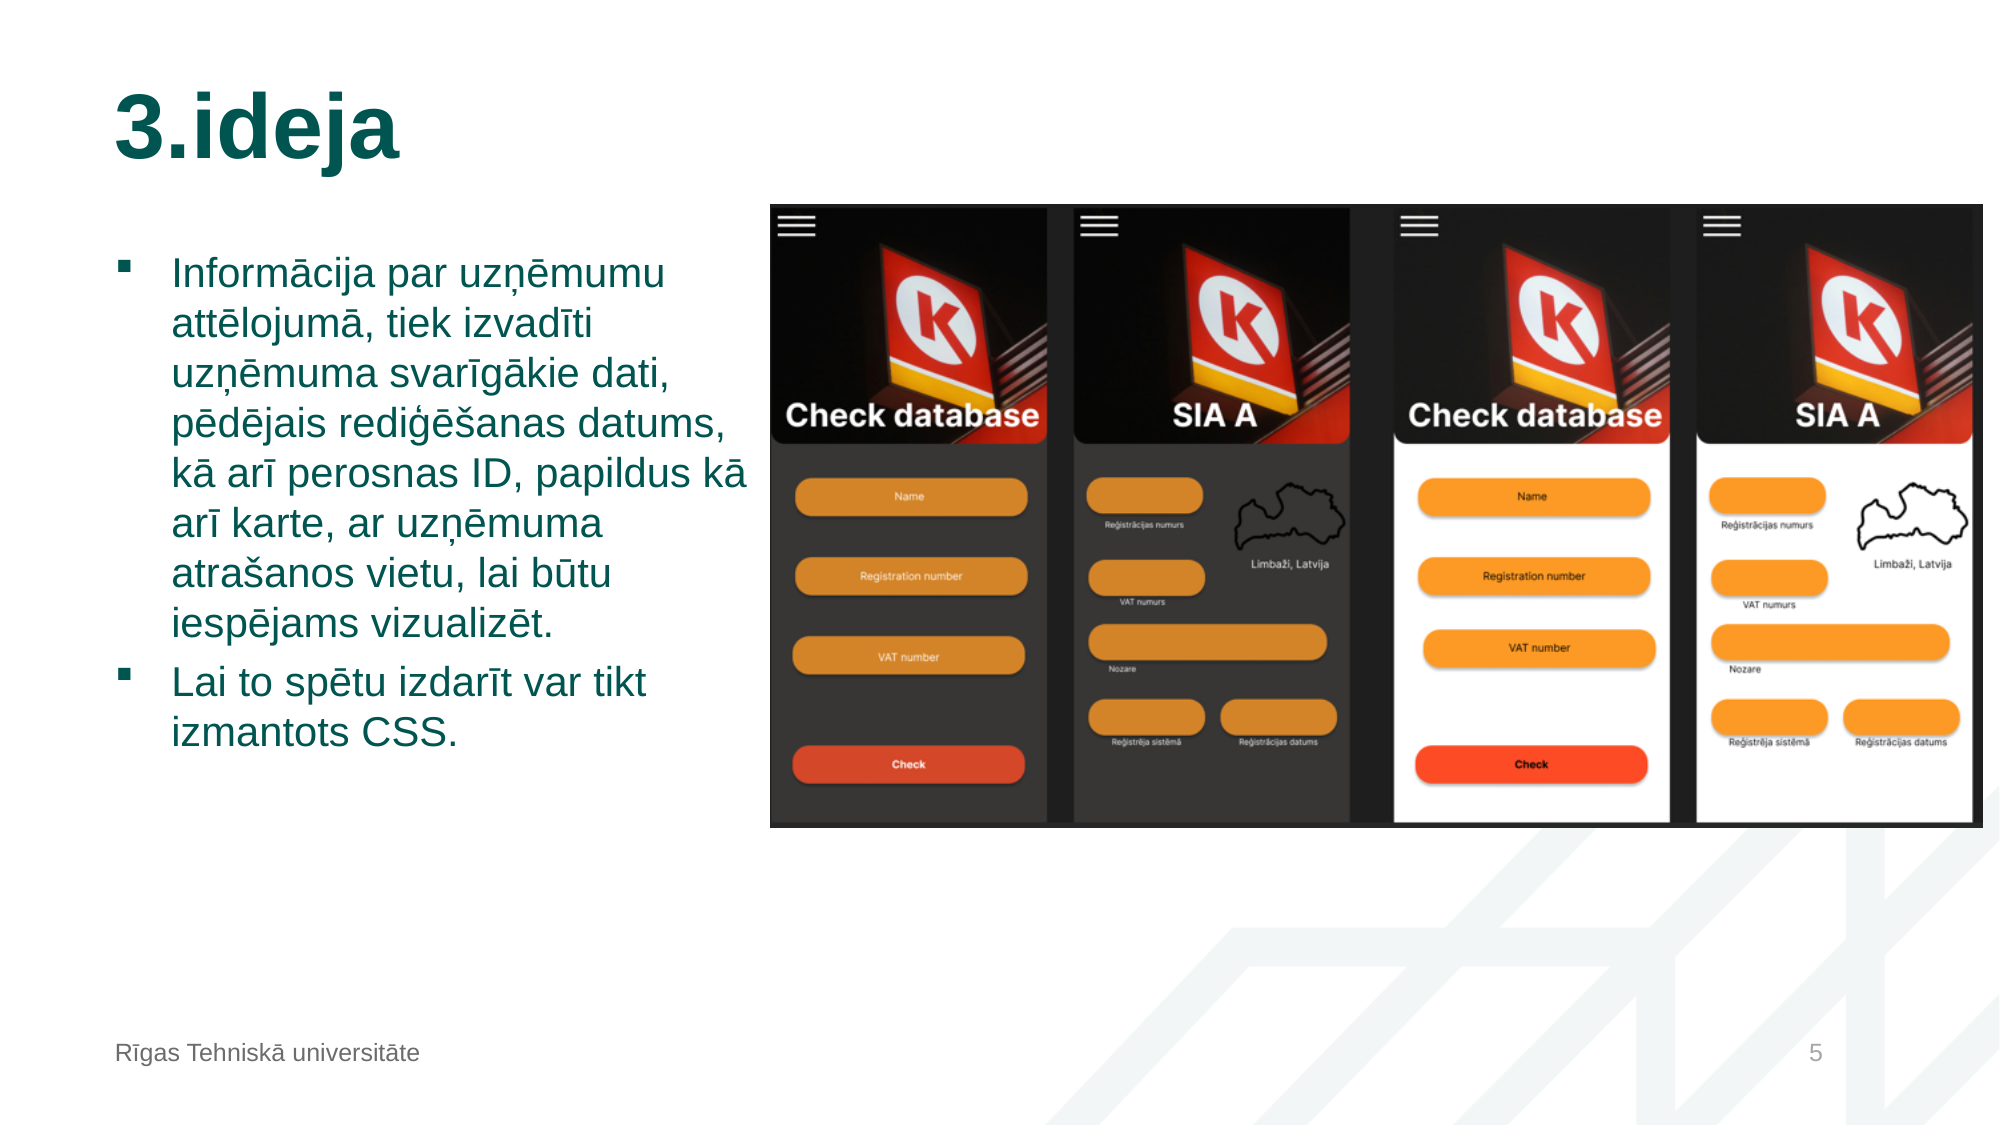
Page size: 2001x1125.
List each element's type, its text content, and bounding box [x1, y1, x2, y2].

picture [0, 0, 2000, 1125]
slide_number Rīgas Tehniskā universitāte [99, 1028, 641, 1089]
title 3.ideja [99, 59, 1900, 187]
list Informācija par uzņēmumu attēlojumā, tiek izvadīti uzņēmuma svarīgākie dati, pēdējais rediģēšanas datums, kā arī perosnas ID, papildus kā arī karte, ar uzņēmuma atrašanos vietu, lai būtu iespējams vizualizēt. Lai to spētu izdarīt var tikt izmantots CSS. [99, 238, 791, 1029]
